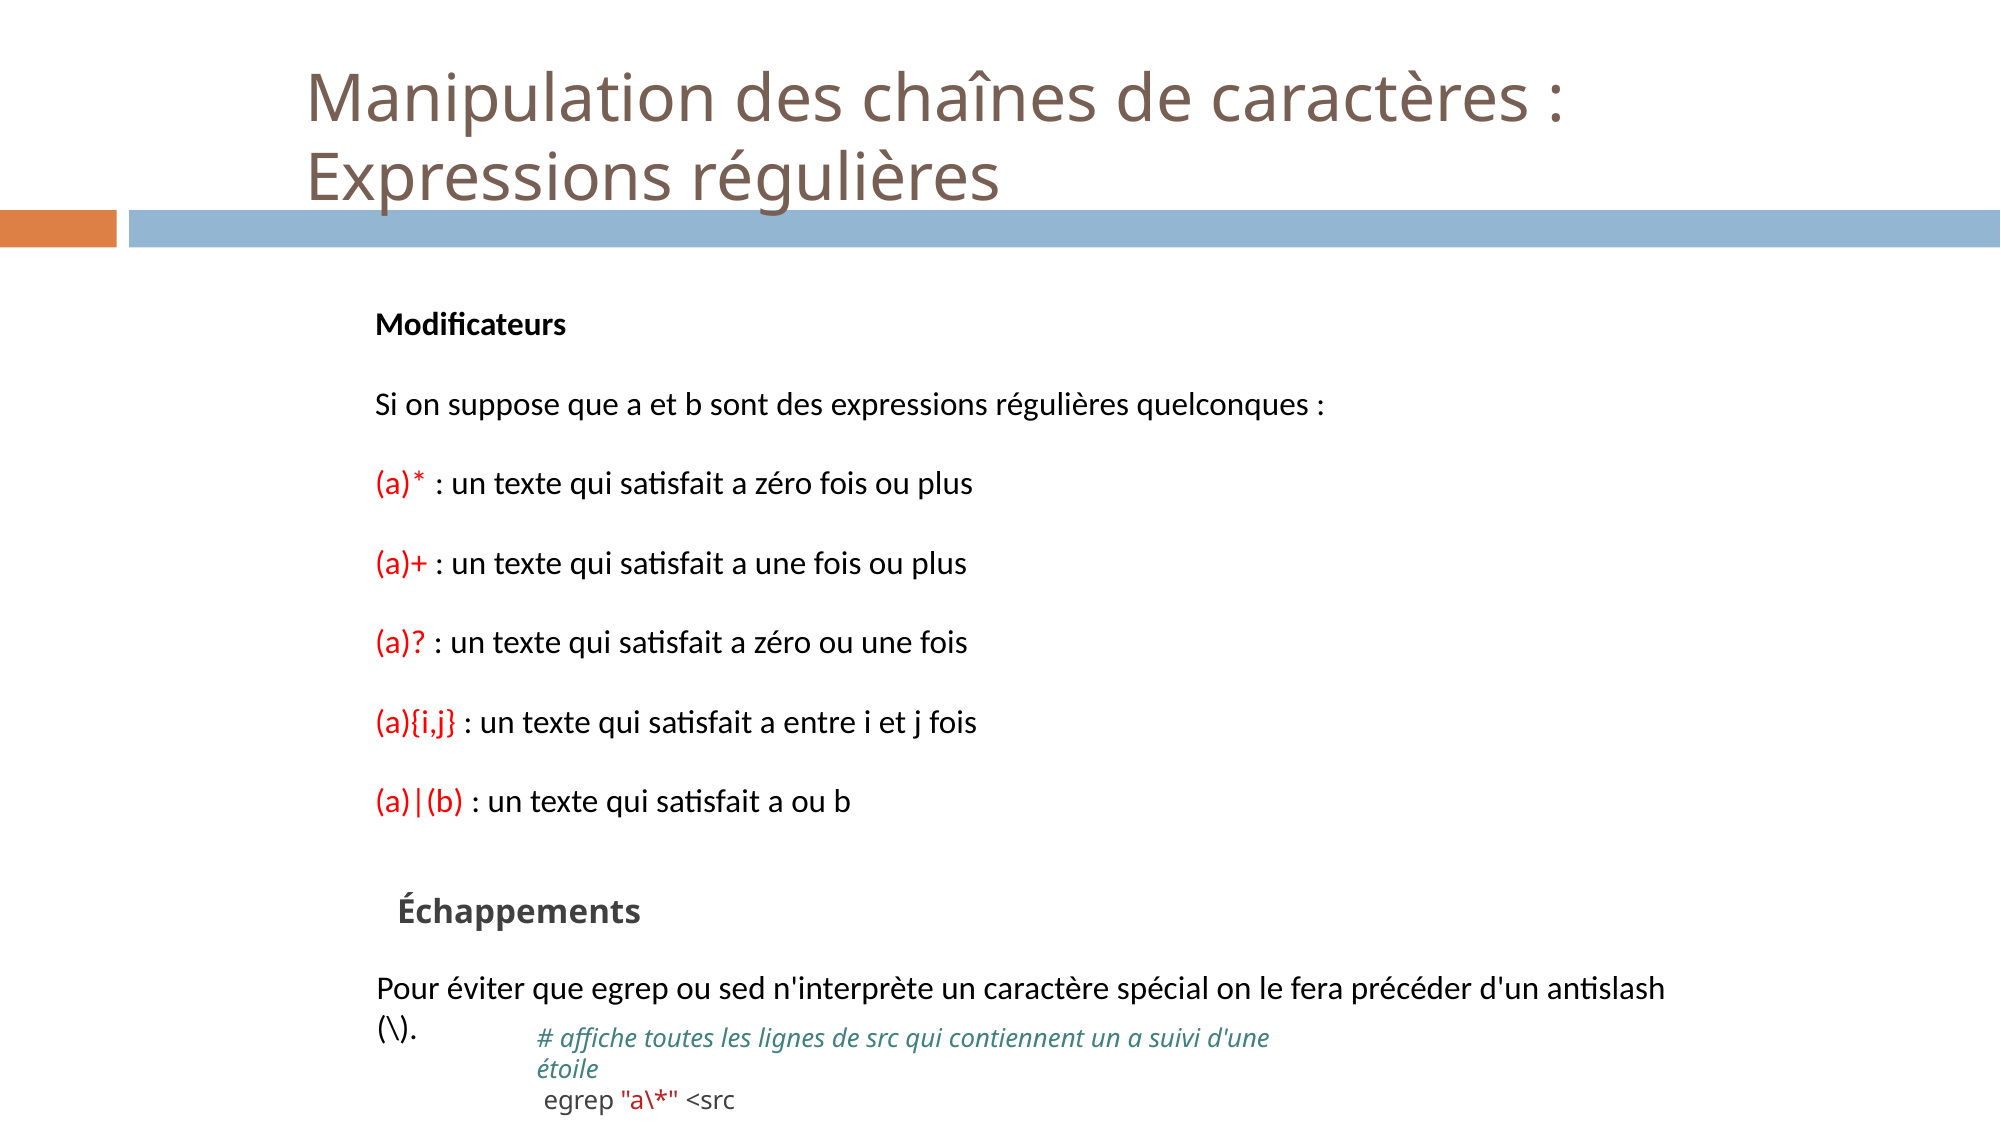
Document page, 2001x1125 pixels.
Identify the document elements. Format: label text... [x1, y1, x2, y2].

text_box Pour éviter que egrep ou sed n'interprète un caractère spécial on le fera précéder d'un antislash (\). [361, 959, 1706, 1054]
text_box Modificateurs Si on suppose que a et b sont des expressions régulières quelconques : (a)* : un texte qui satisfait a zéro fois ou plus (a)+ : un texte qui satisfait a une fois ou plus (a)? : un texte qui satisfait a zéro ou une fois (a){i,j} : un texte qui satisfait a entre i et j fois (a)|(b) : un texte qui satisfait a ou b [360, 295, 1530, 827]
text_box Échappements [382, 882, 1114, 938]
text_box # affiche toutes les lignes de src qui contiennent un a suivi d'une étoile egrep "a\*" <src [536, 1022, 1331, 1115]
title Manipulation des chaînes de caractères : Expressions régulières [305, 55, 1728, 216]
